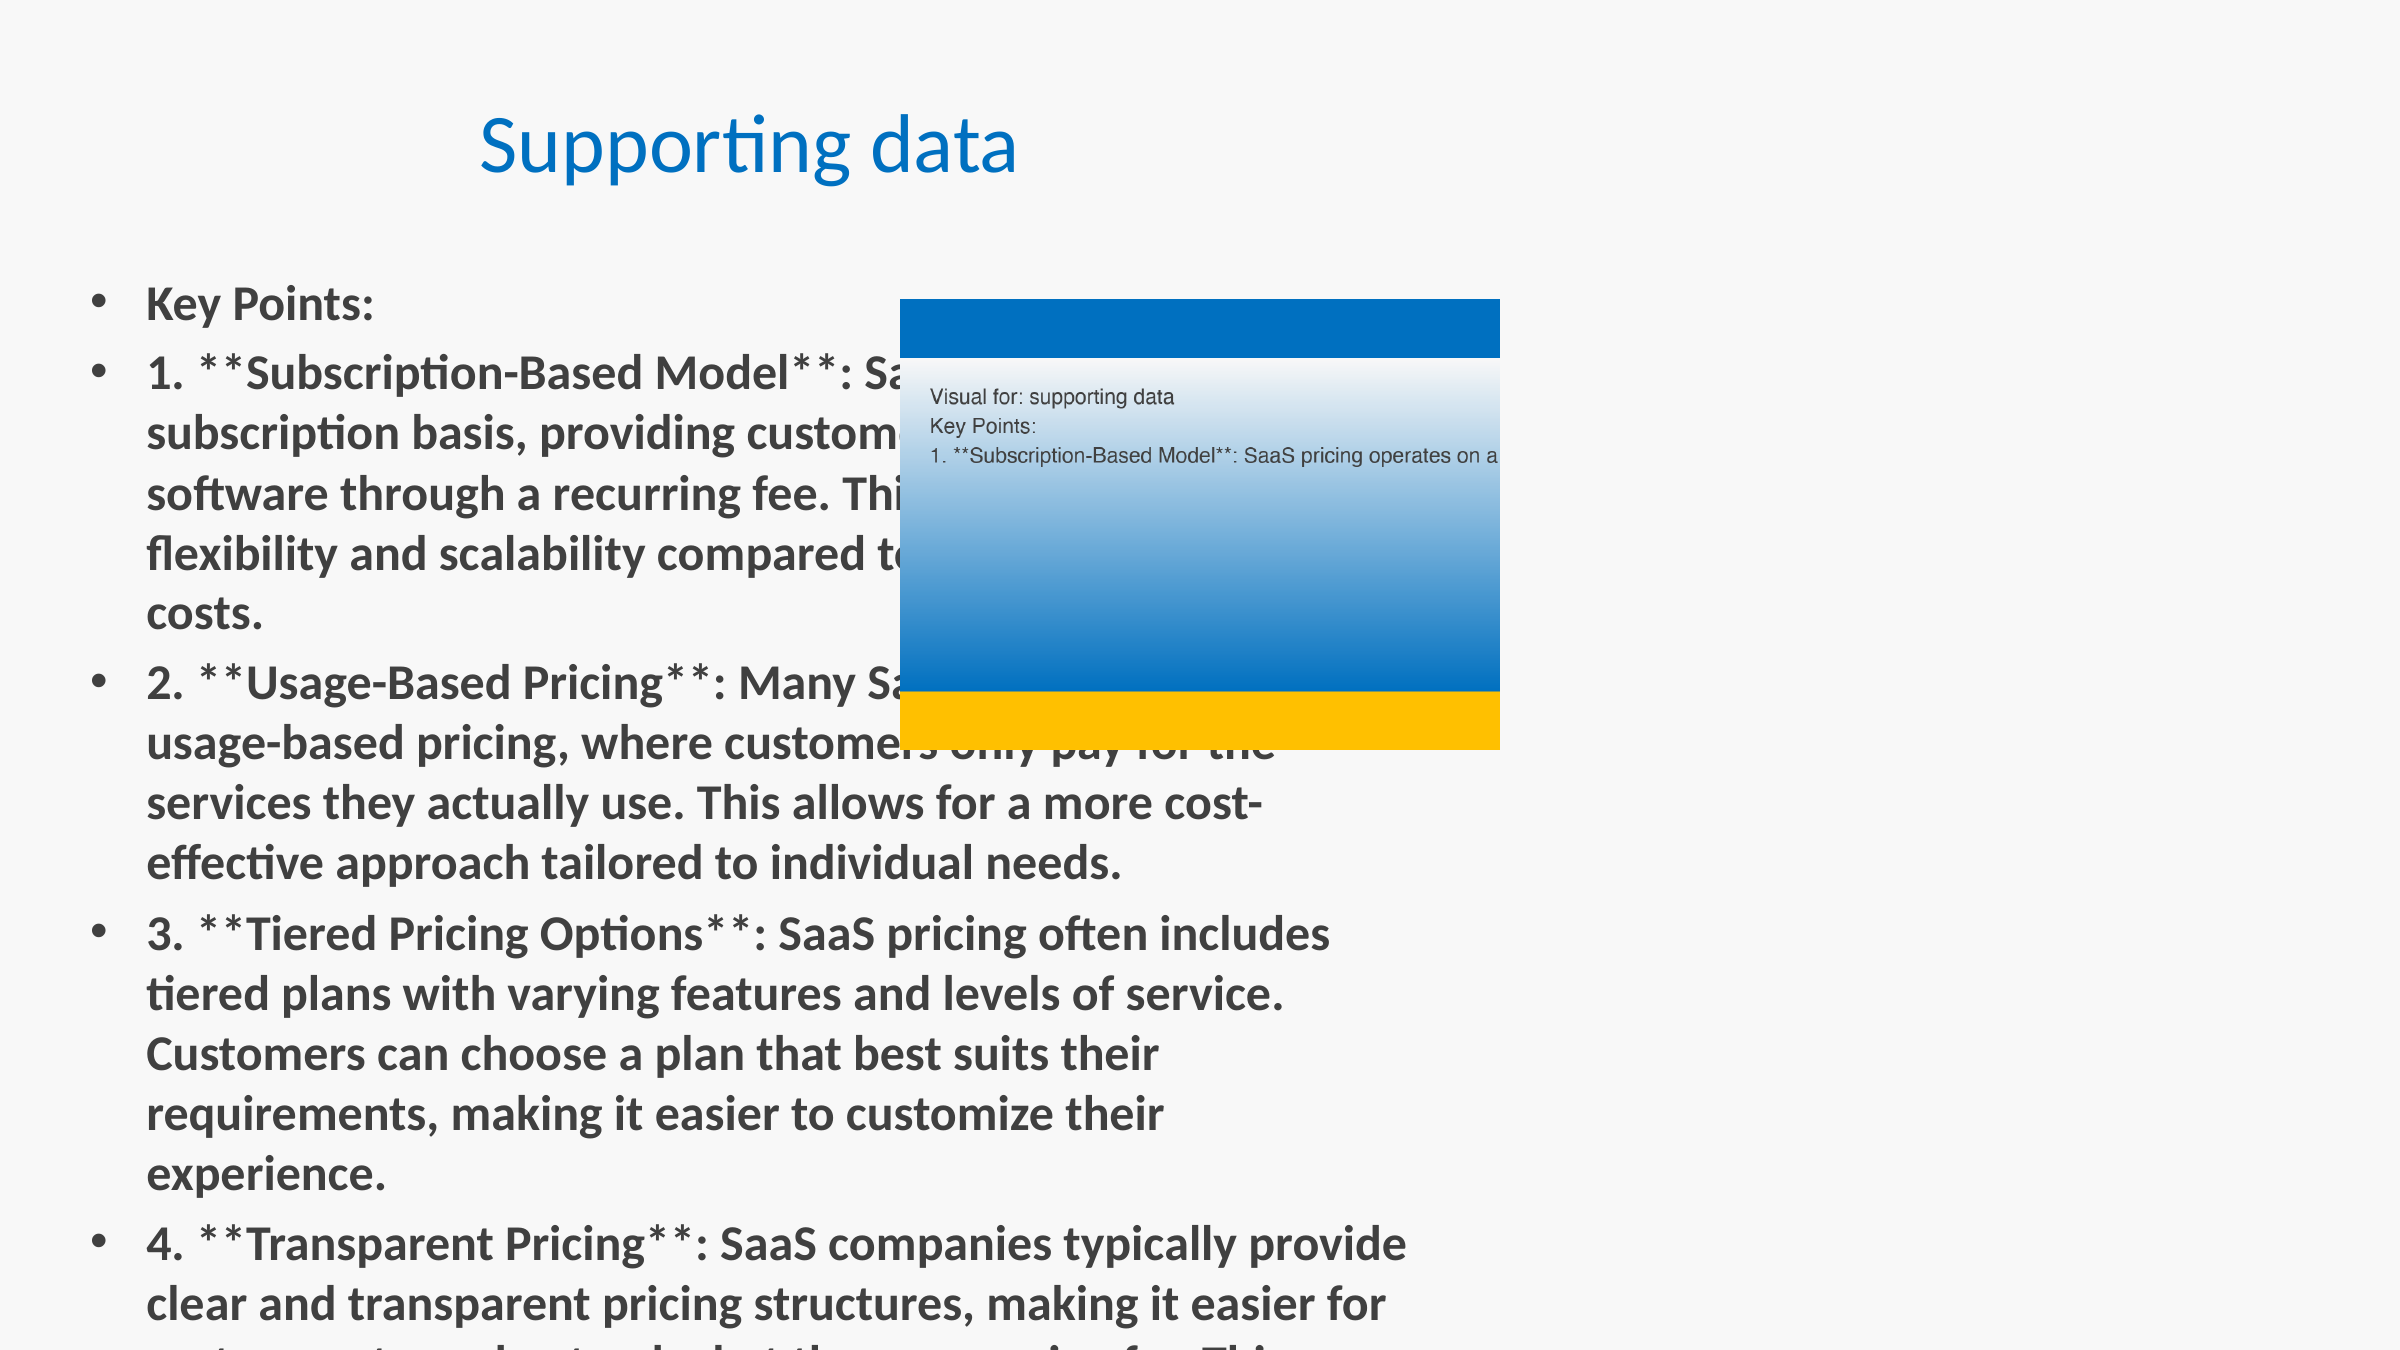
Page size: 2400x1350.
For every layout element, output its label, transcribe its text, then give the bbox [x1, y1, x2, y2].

title Supporting data [75, 45, 1425, 233]
list Key Points: 1. **Subscription-Based Model**: SaaS pricing operates on a subscription basis, providing customers with access to software through a recurring fee. This allows for greater flexibility and scalability compared to traditional upfront costs. 2. **Usage-Based Pricing**: Many SaaS companies offer usage-based pricing, where customers only pay for the services they actually use. This allows for a more cost-effective approach tailored to individual needs. 3. **Tiered Pricing Options**: SaaS pricing often includes tiered plans with varying features and levels of service. Customers can choose a plan that best suits their requirements, making it easier to customize their experience. 4. **Transparent Pricing**: SaaS companies typically provide clear and transparent pricing structures, making it easier for customers to understand what they are paying for. This transparency builds trust and helps foster long-term relationships. 5. **Value-Based Pricing**: SaaS pricing is often based on the value the software provides to customers, rather than just the cost of production. This approach ensures that customers receive fair pricing in line with the benefits they receive. [75, 262, 1425, 1005]
picture [899, 299, 1501, 751]
